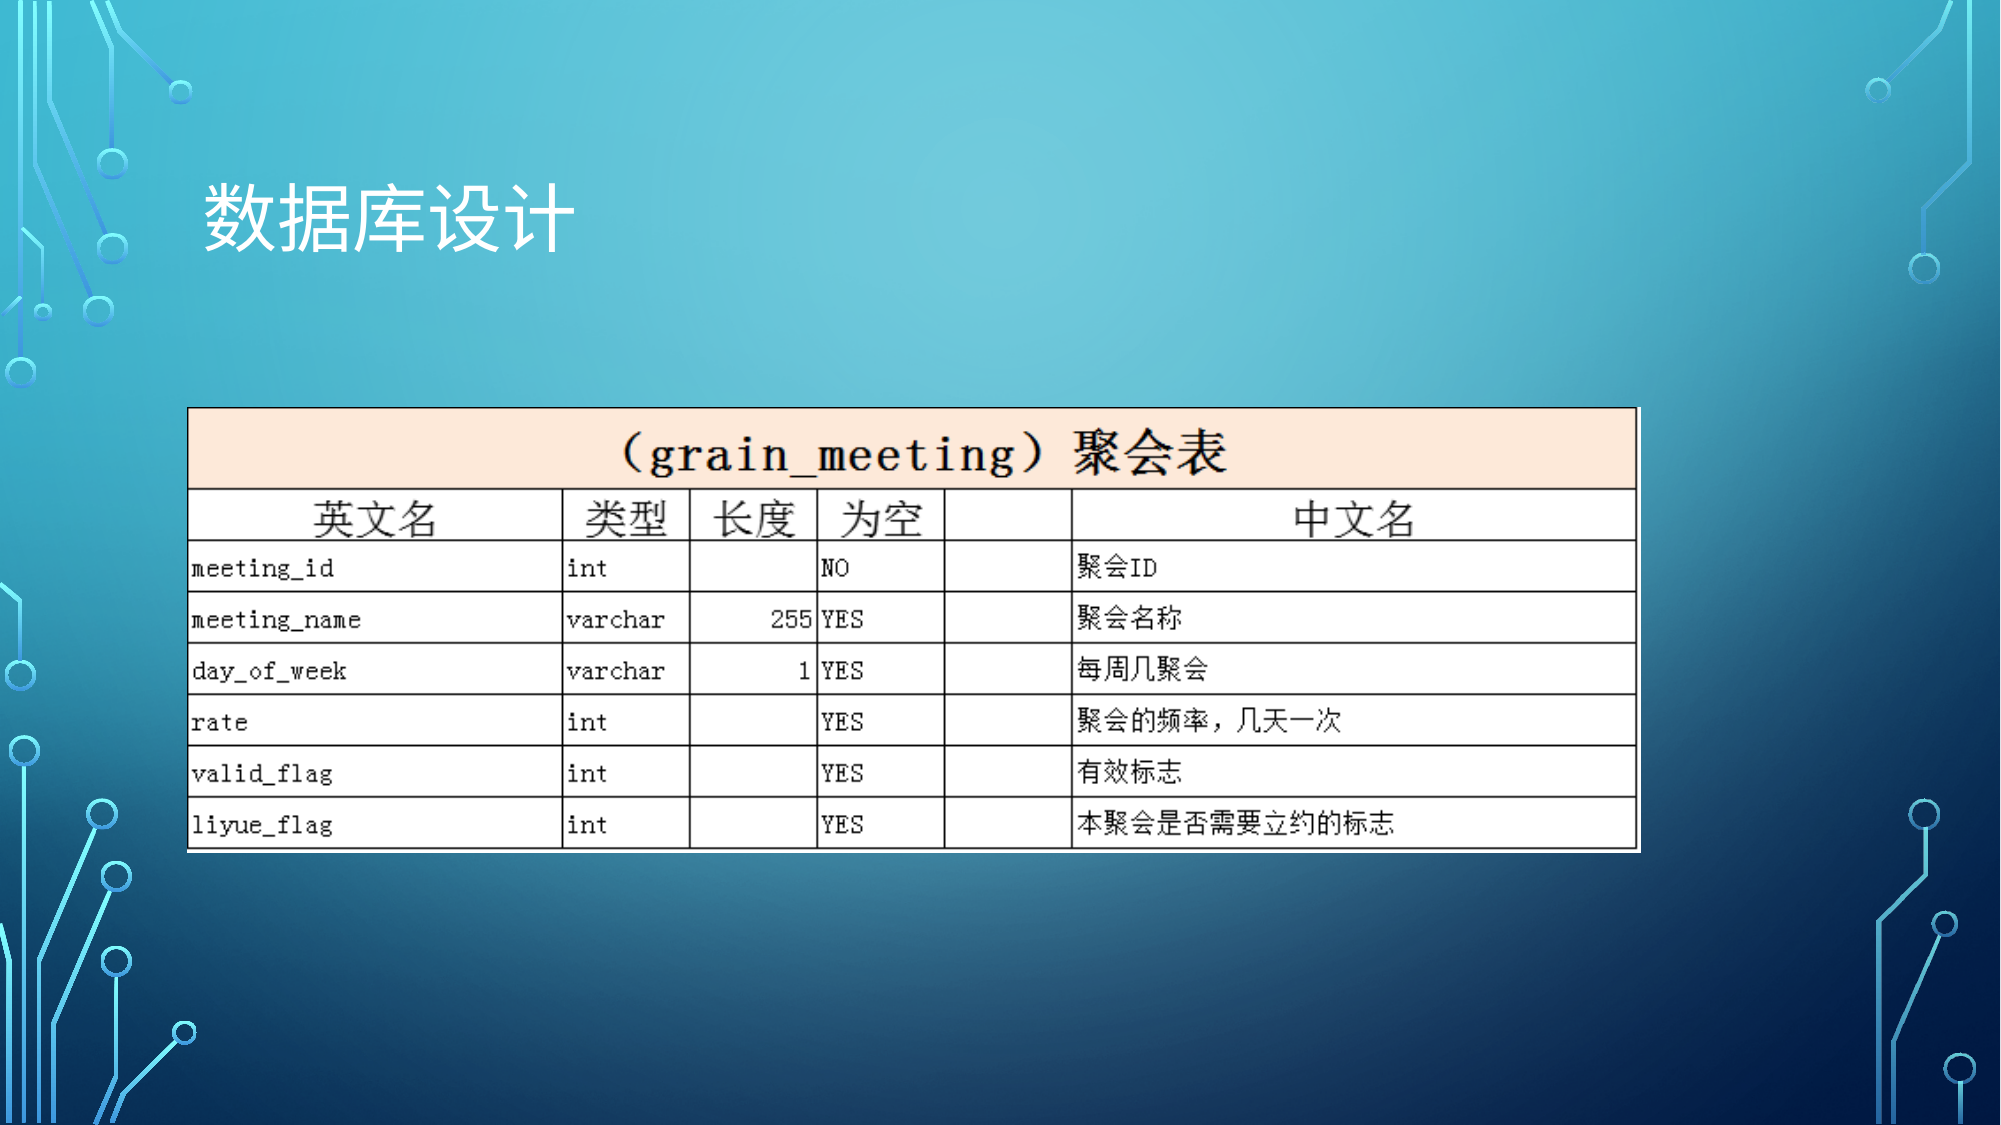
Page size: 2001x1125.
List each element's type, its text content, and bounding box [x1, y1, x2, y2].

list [186, 406, 1641, 853]
title 数据库设计 [187, 101, 1813, 344]
